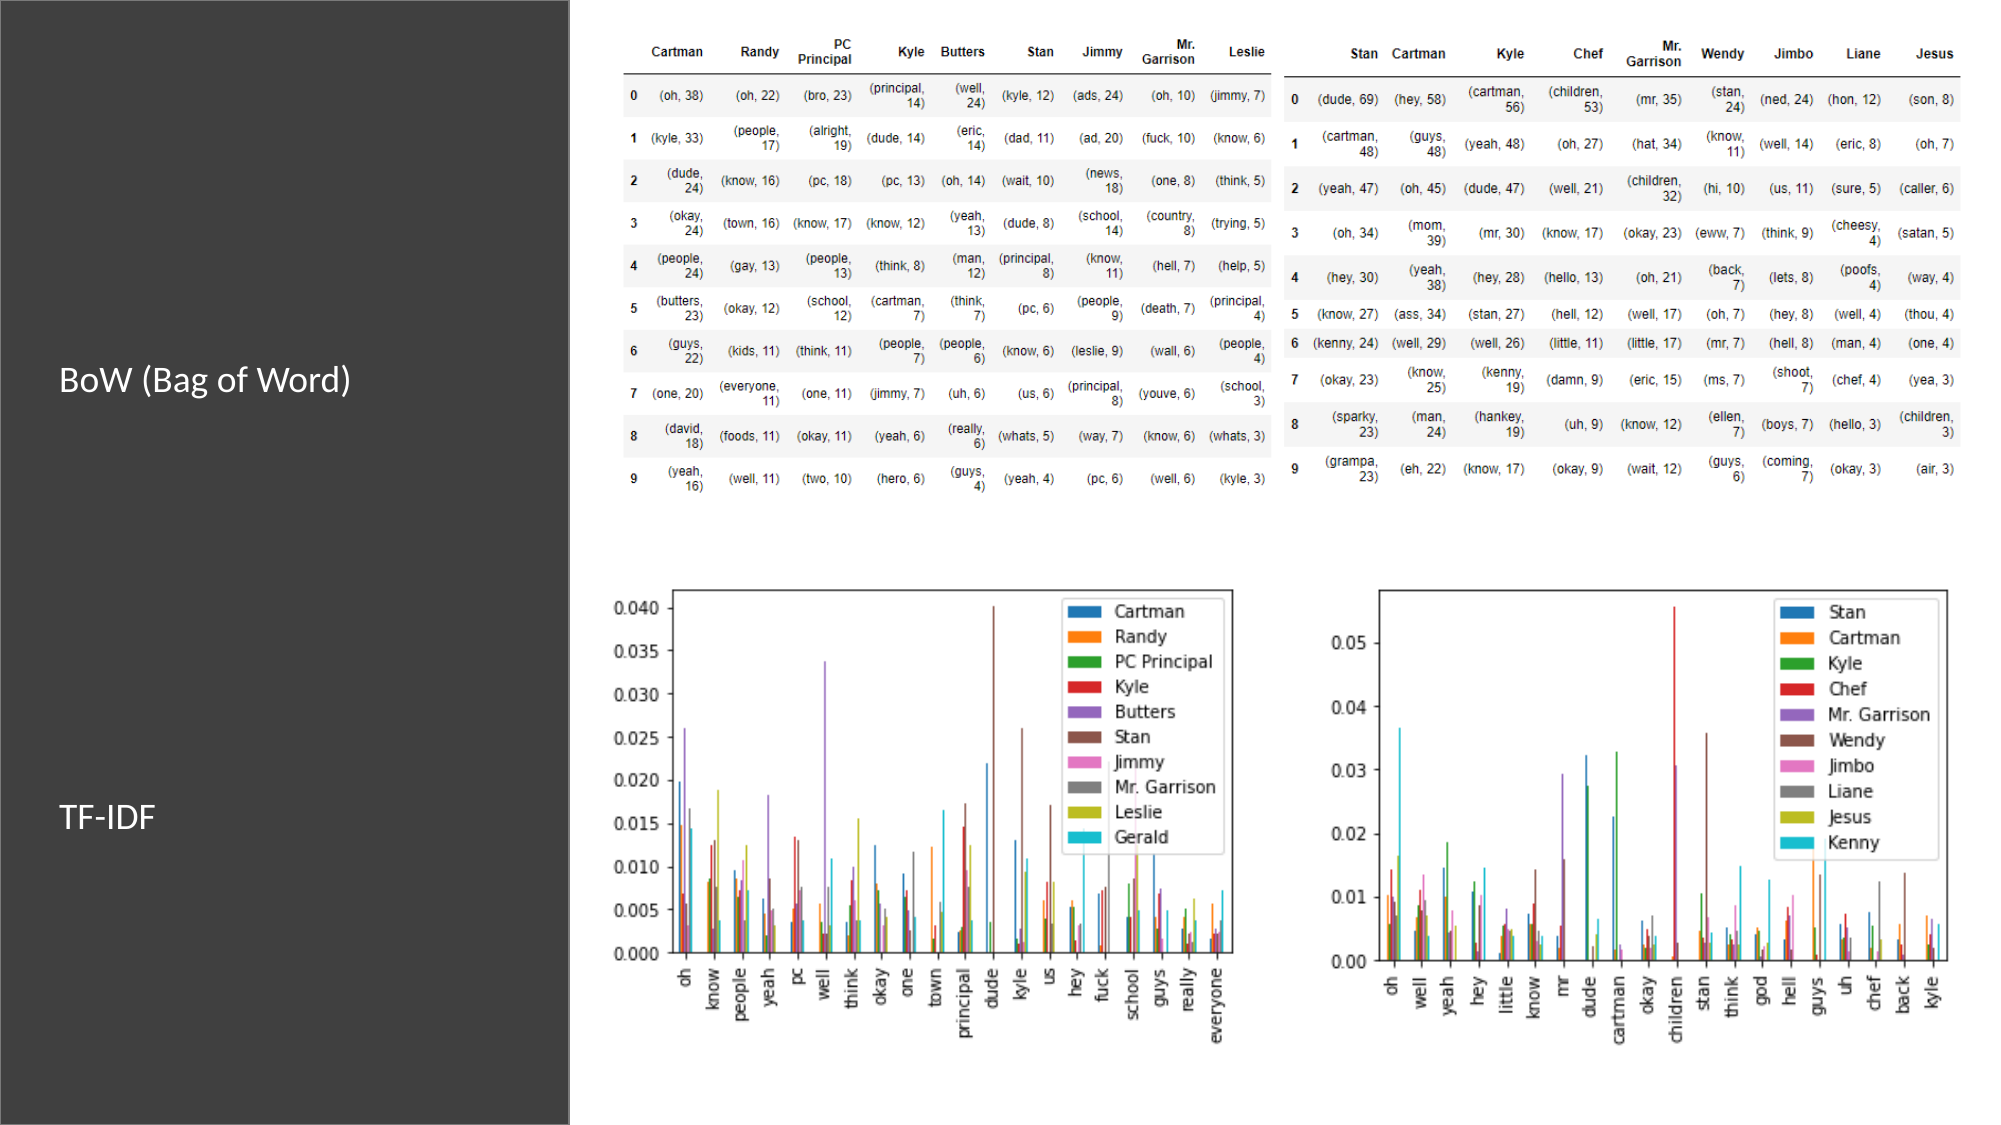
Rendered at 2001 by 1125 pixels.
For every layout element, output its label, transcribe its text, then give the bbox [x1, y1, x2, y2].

text_box [0, 0, 570, 1125]
text_box TF-IDF [44, 784, 433, 845]
picture [613, 34, 1965, 497]
picture [1323, 578, 1965, 1052]
text_box BoW (Bag of Word) [44, 347, 374, 408]
picture [609, 578, 1251, 1059]
